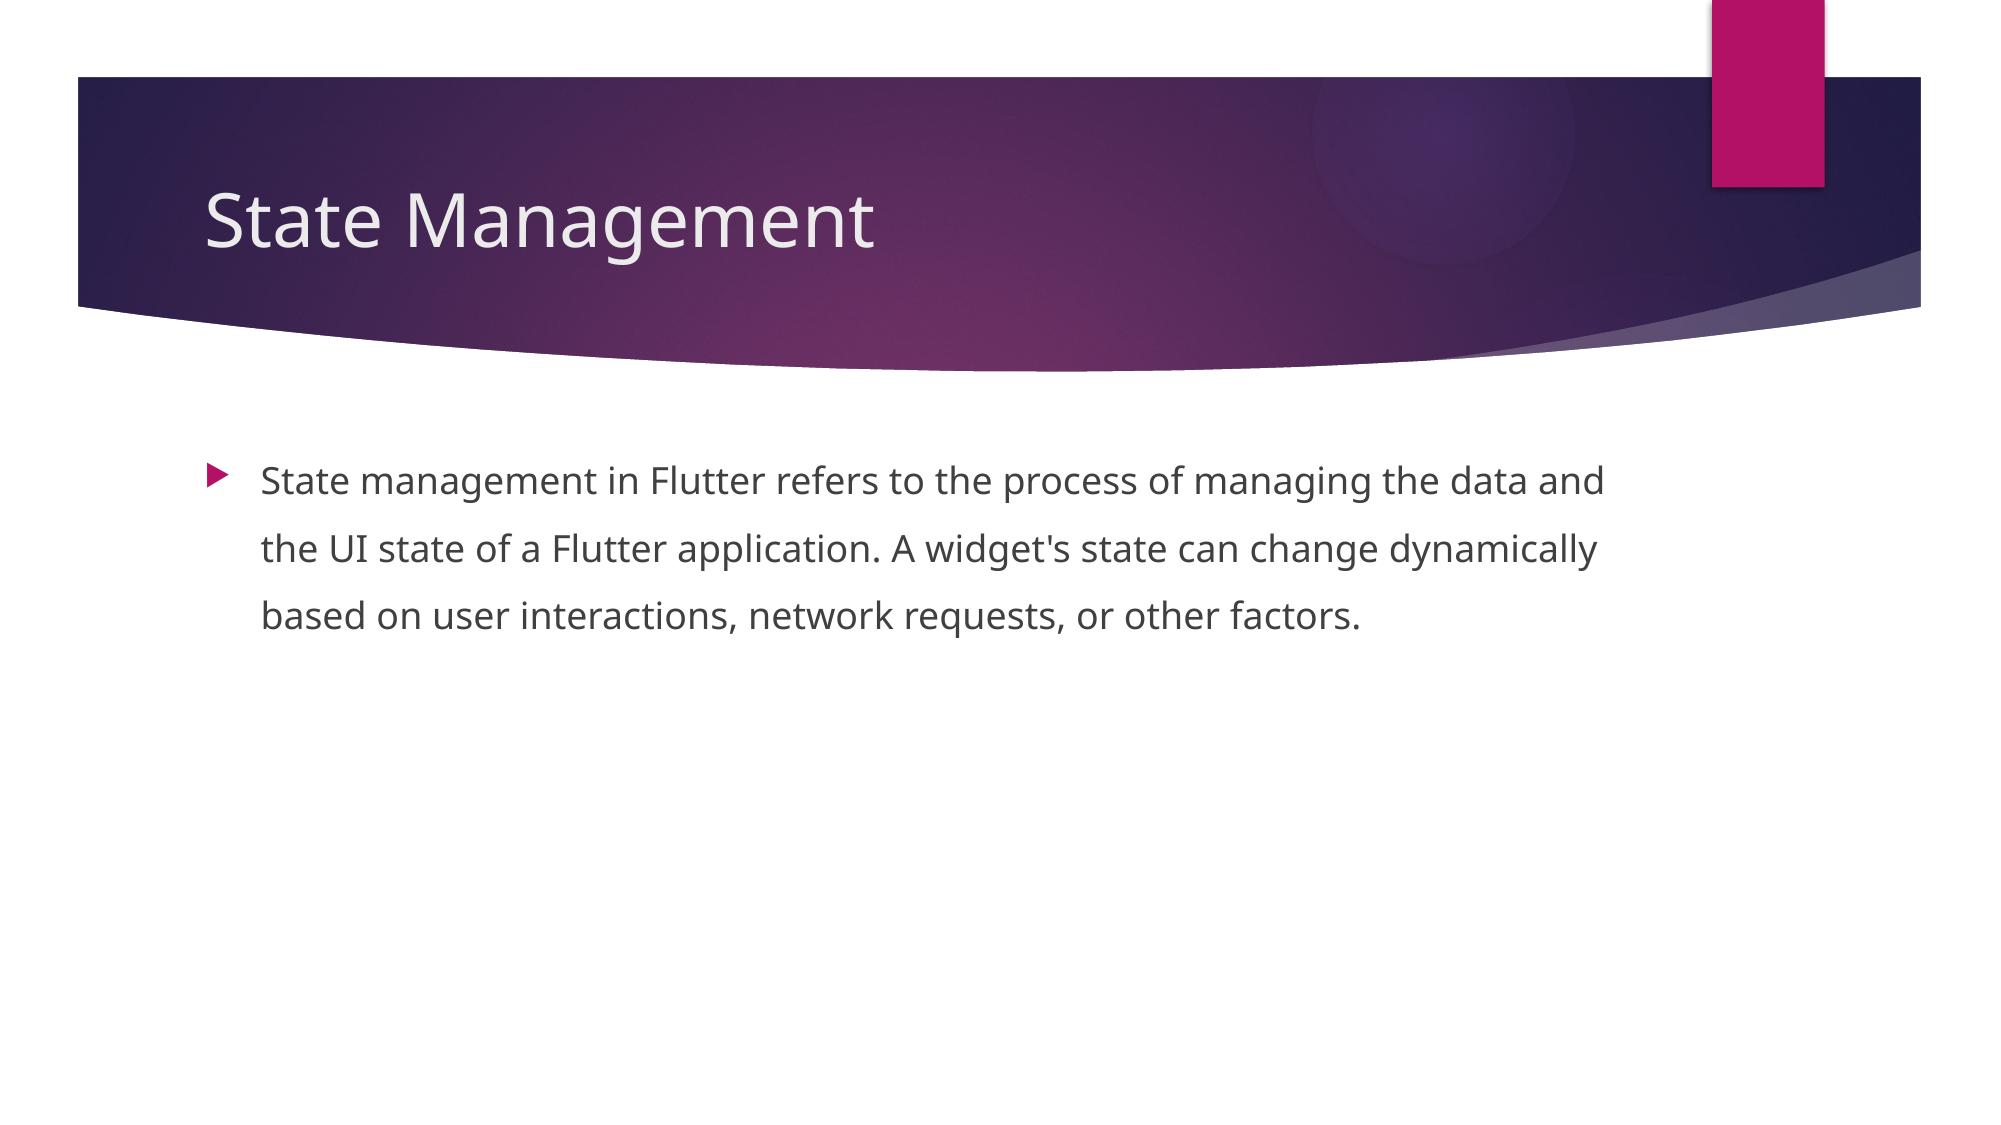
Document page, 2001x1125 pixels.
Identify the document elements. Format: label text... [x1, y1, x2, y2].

list State management in Flutter refers to the process of managing the data and the UI state of a Flutter application. A widget's state can change dynamically based on user interactions, network requests, or other factors. [189, 427, 1638, 988]
title State Management [189, 159, 1627, 276]
